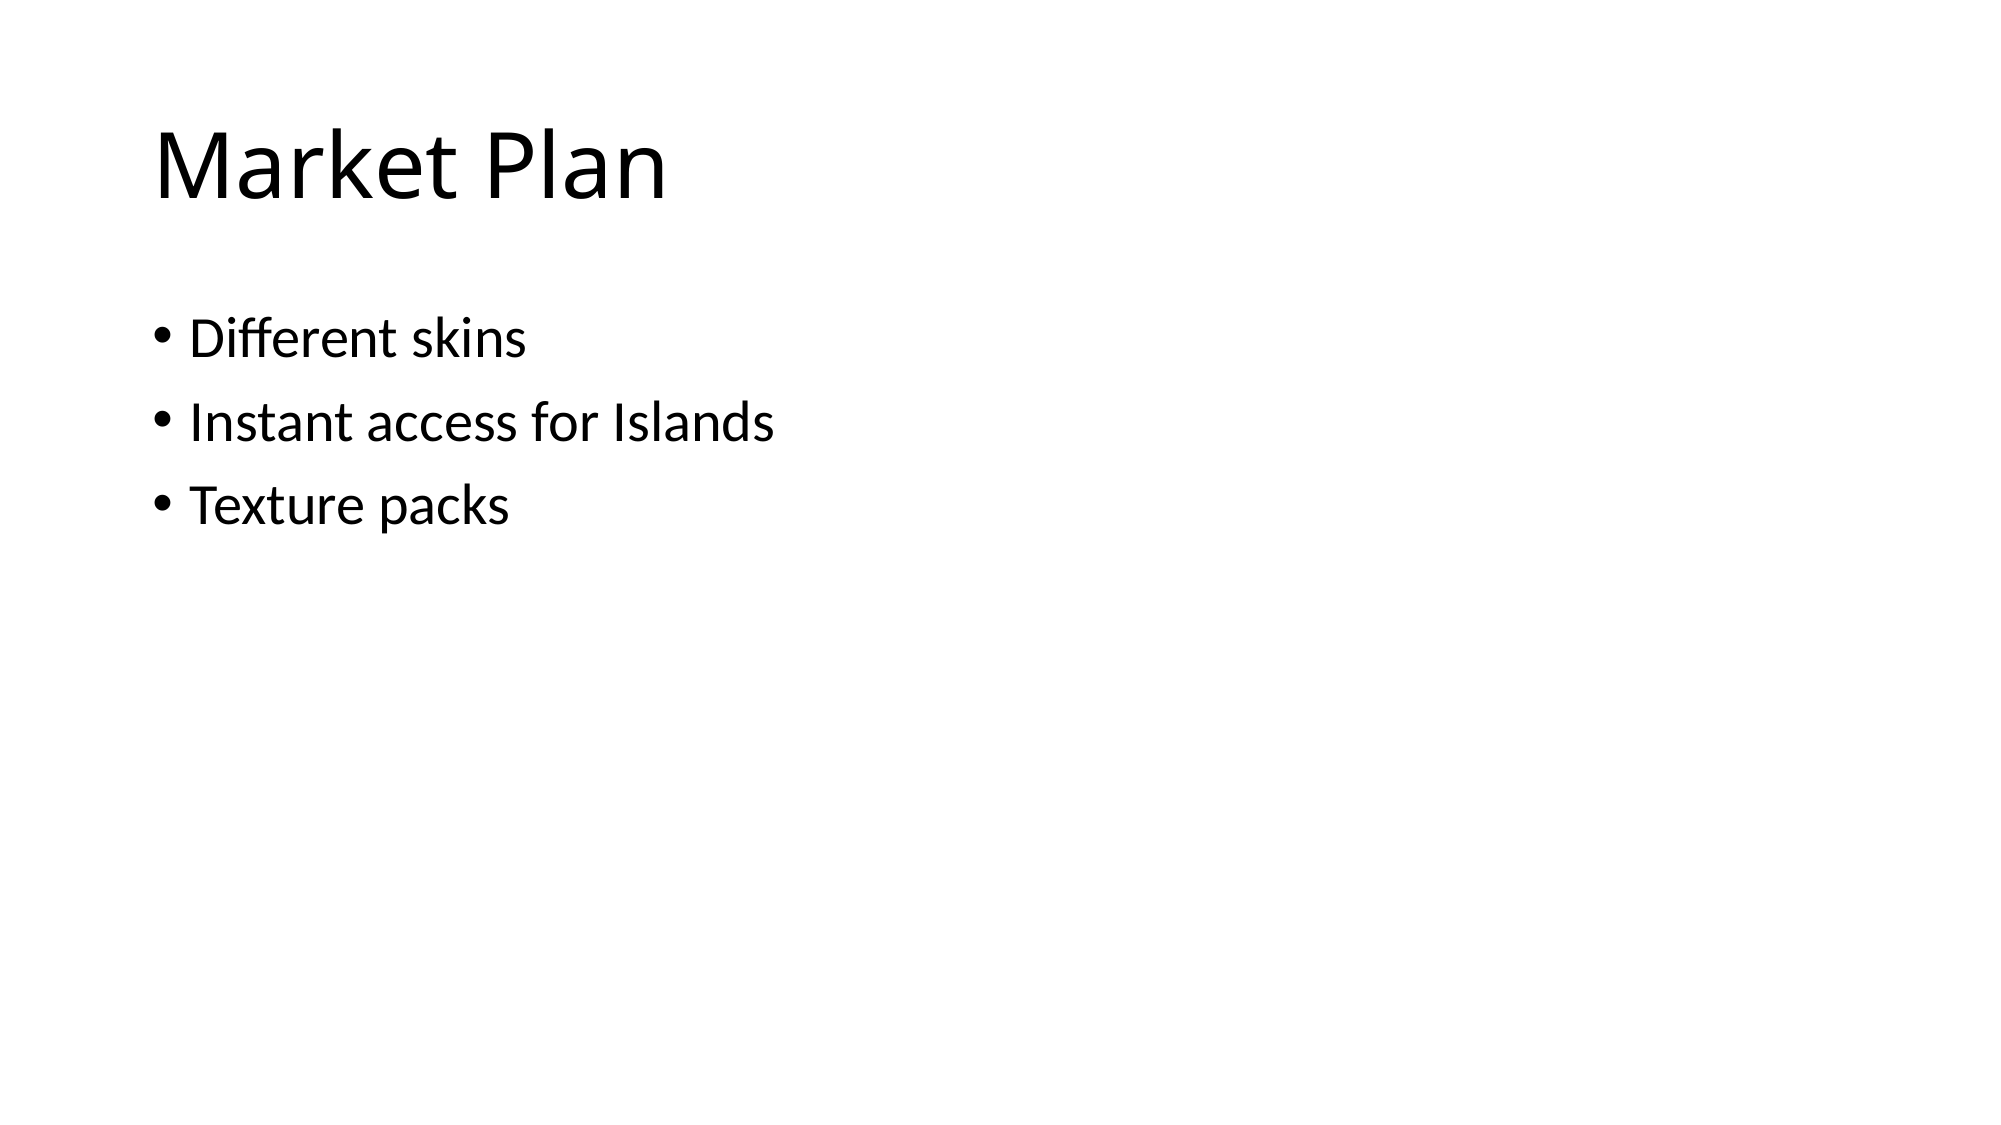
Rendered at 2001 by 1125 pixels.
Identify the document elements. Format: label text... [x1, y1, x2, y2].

list Different skins Instant access for Islands Texture packs [137, 299, 1863, 1014]
title Market Plan [137, 59, 1863, 278]
